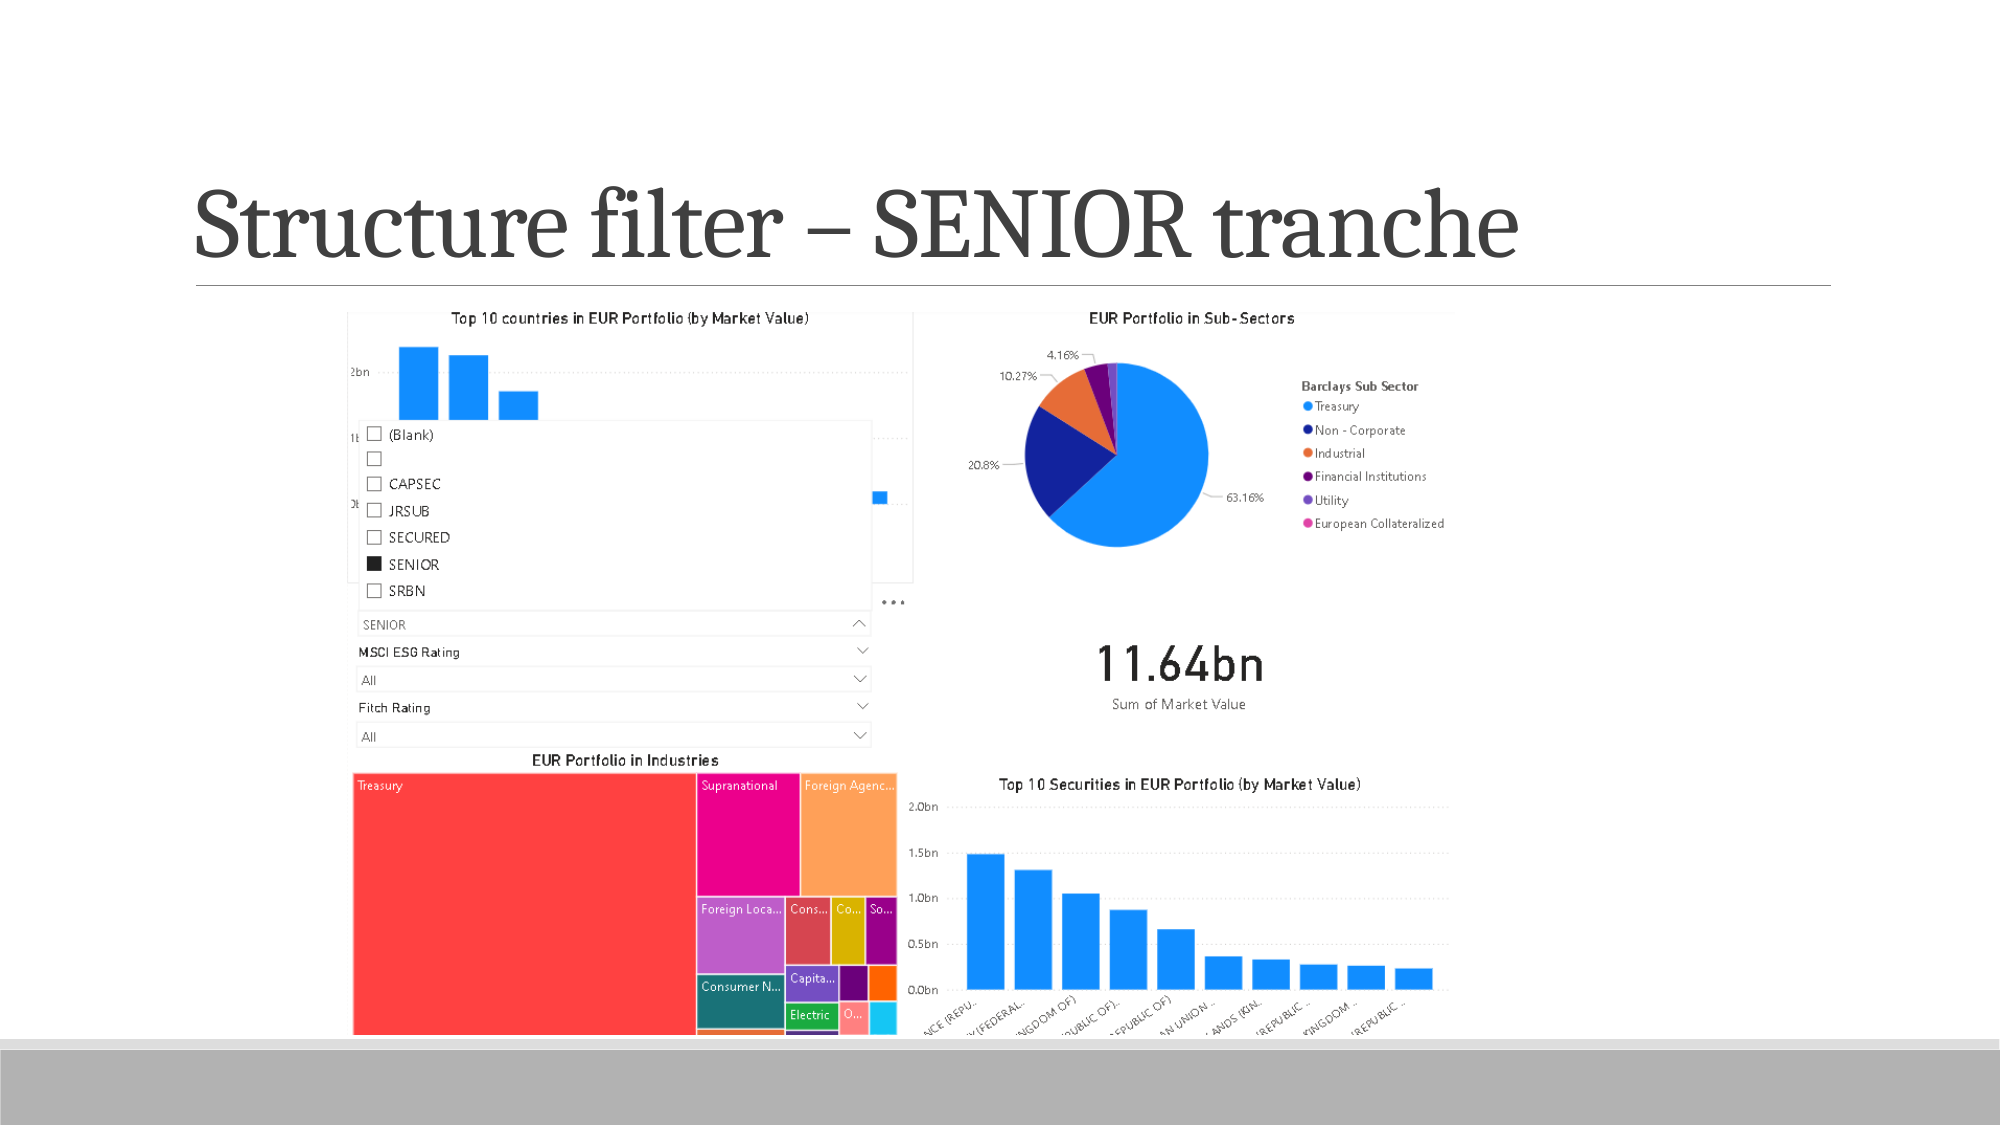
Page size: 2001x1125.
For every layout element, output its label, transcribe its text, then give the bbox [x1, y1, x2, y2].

title Structure filter – SENIOR tranche [180, 47, 1830, 285]
picture [346, 311, 1456, 1035]
